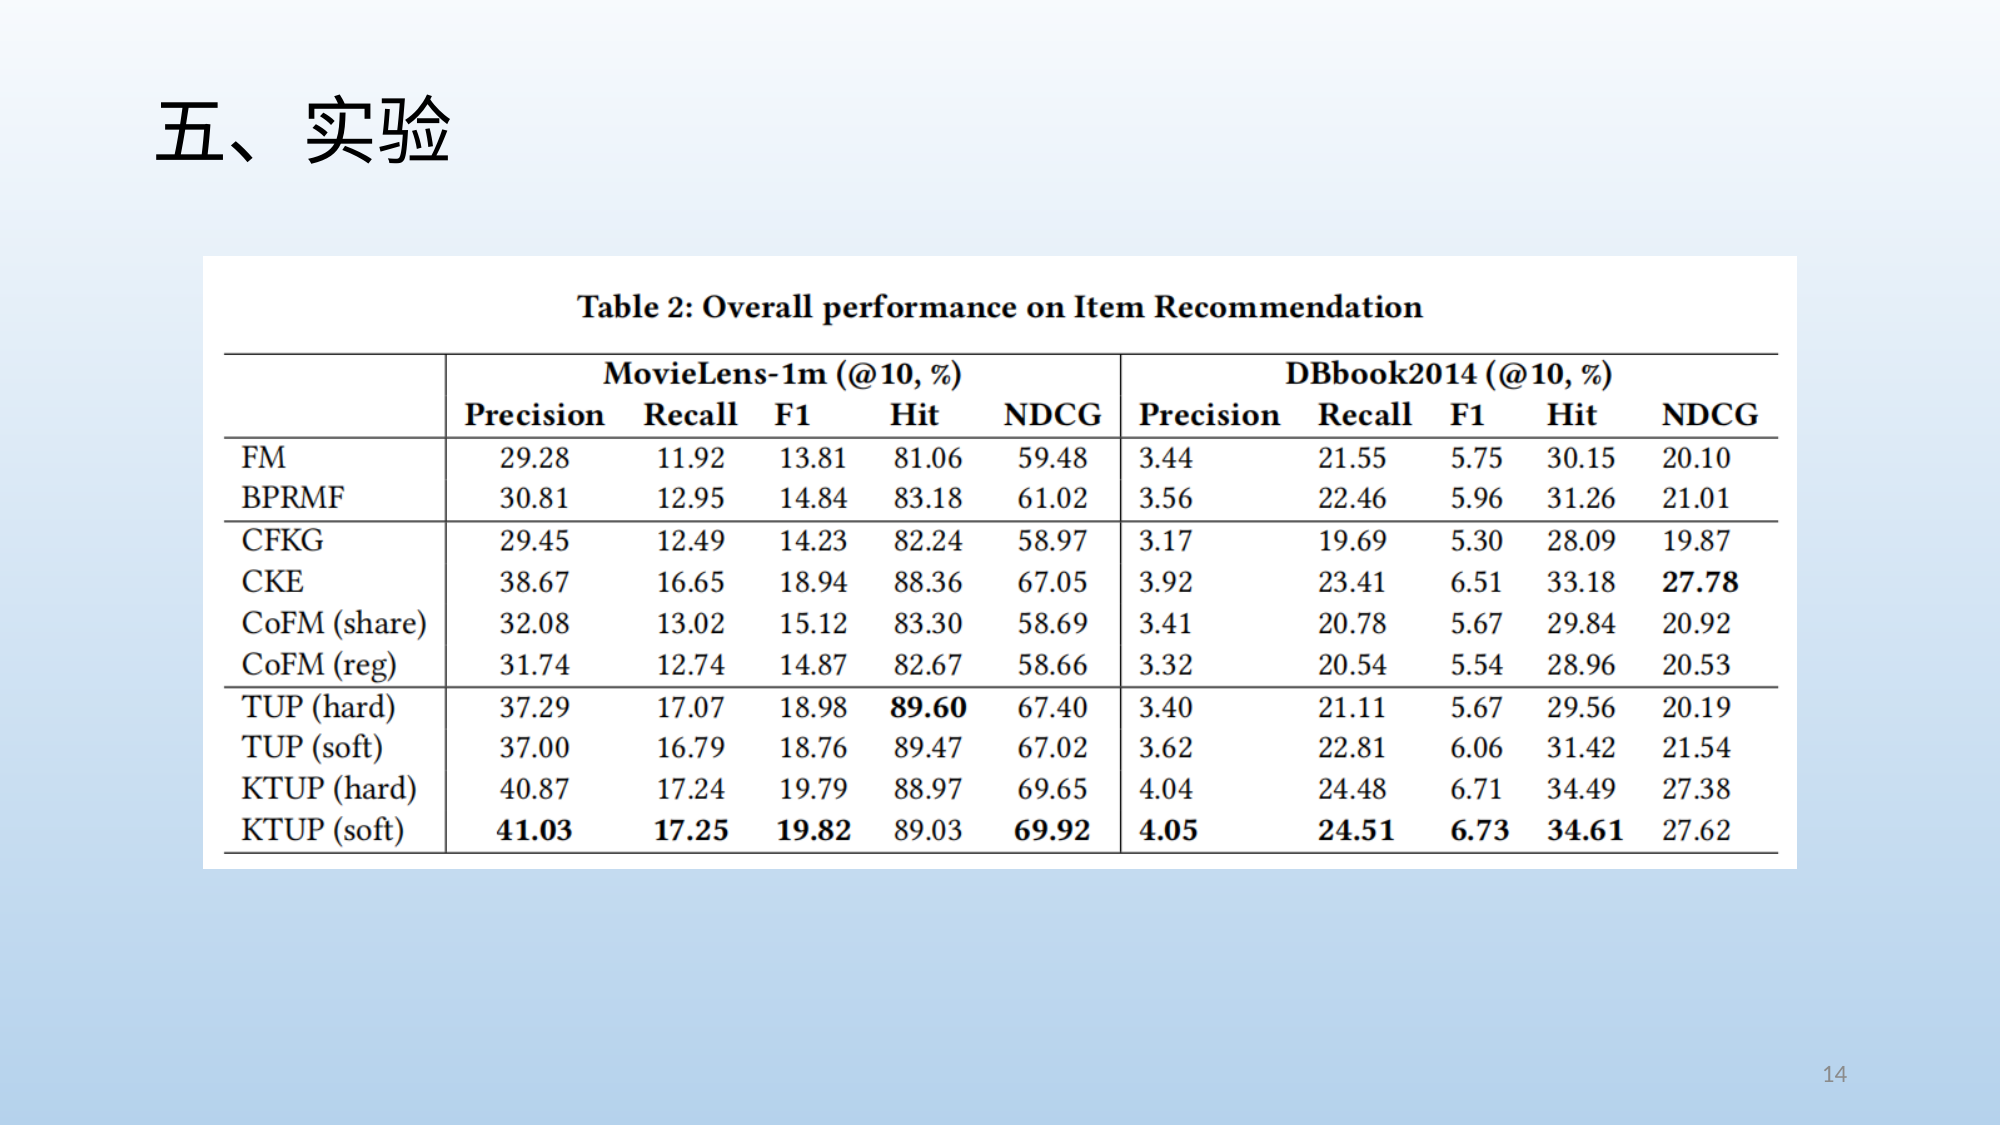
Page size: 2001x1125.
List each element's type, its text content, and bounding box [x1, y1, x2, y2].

picture [203, 256, 1797, 869]
slide_number 14 [1412, 1042, 1863, 1103]
list [137, 182, 1863, 987]
title 五、实验 [137, 59, 1863, 182]
